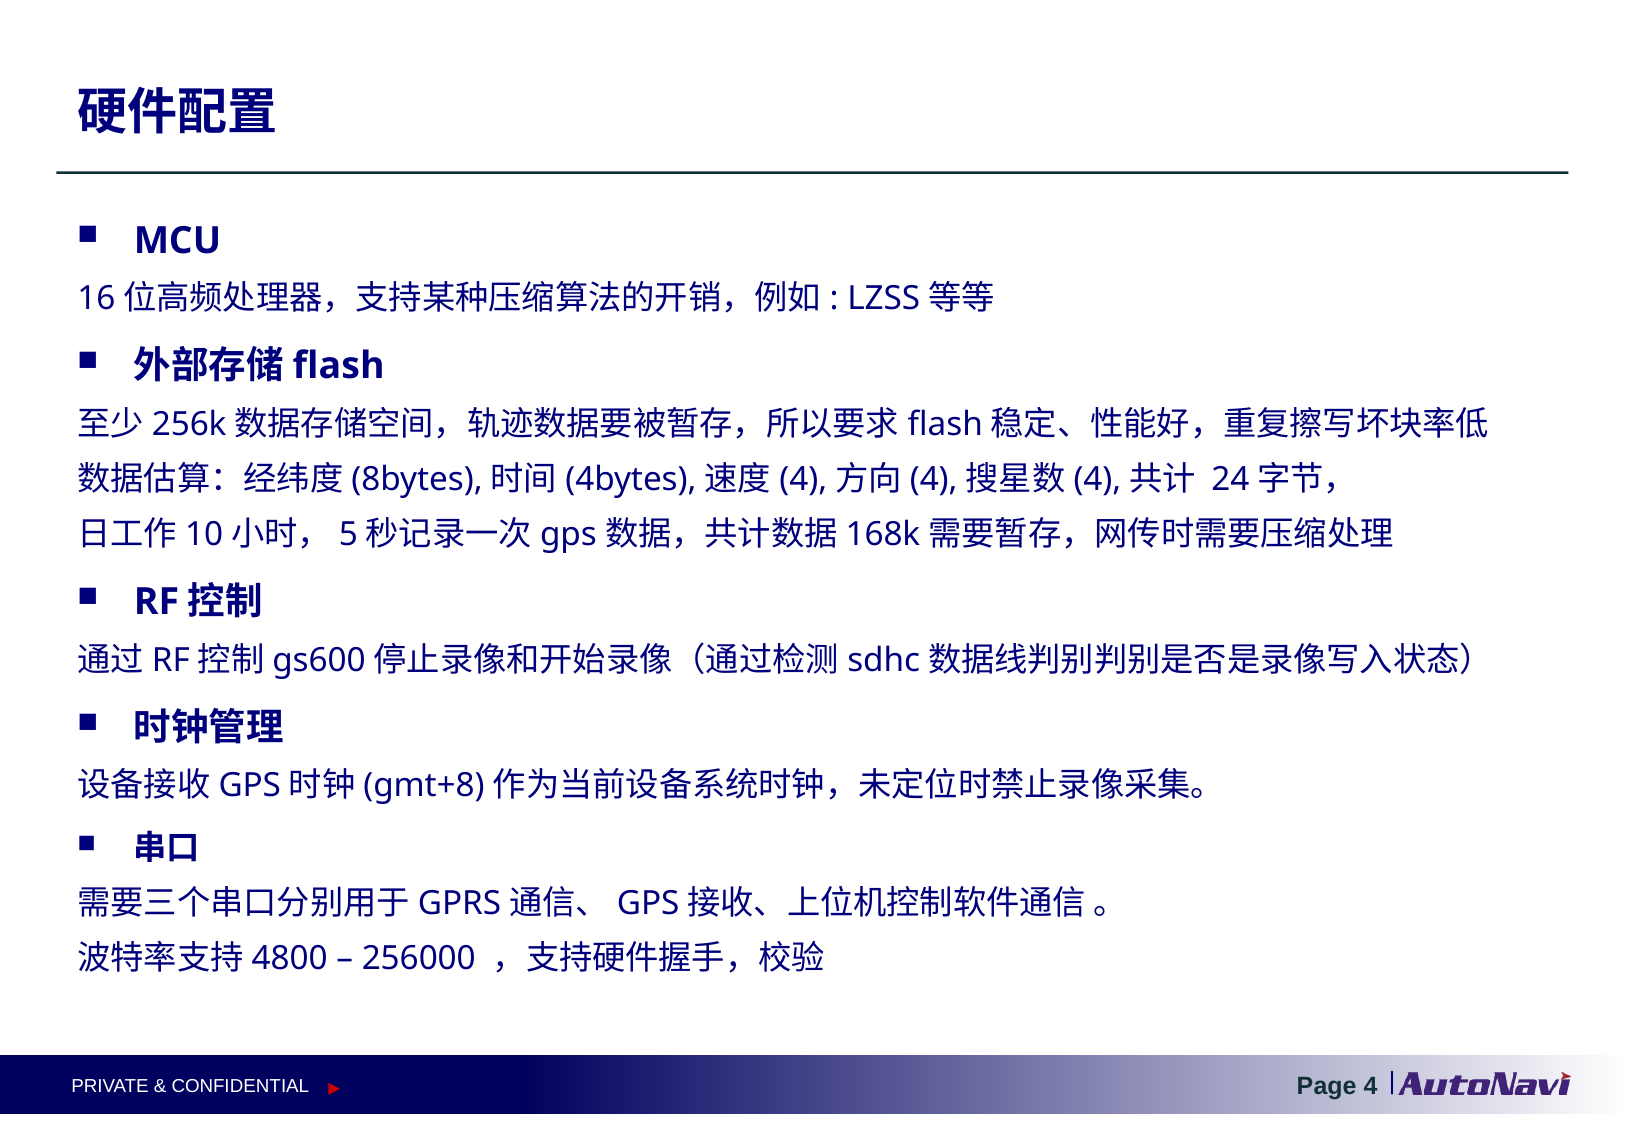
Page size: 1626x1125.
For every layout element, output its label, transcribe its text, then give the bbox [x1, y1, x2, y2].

title 硬件配置 [62, 54, 1563, 165]
picture [1398, 1072, 1571, 1095]
list MCU 16位高频处理器，支持某种压缩算法的开销，例如: LZSS等等 外部存储flash 至少256k数据存储空间，轨迹数据要被暂存，所以要求flash稳定、性能好，重复擦写坏块率低 数据估算：经纬度(8bytes),时间(4bytes),速度(4),方向(4),搜星数(4),共计 24字节， 日工作10小时，5秒记录一次gps数据，共计数据168k需要暂存，网传时需要压缩处理 RF控制 通过RF控制gs600停止录像和开始录像（通过检测sdhc数据线判别判别是否是录像写入状态） 时钟管理 设备接收GPS时钟(gmt+8)作为当前设备系统时钟，未定位时禁止录像采集。 串口 需要三个串口分别用于GPRS通信、GPS接收、上位机控制软件通信 。 波特率支持4800 – 256000 ，支持硬件握手，校验 [61, 198, 1563, 1032]
